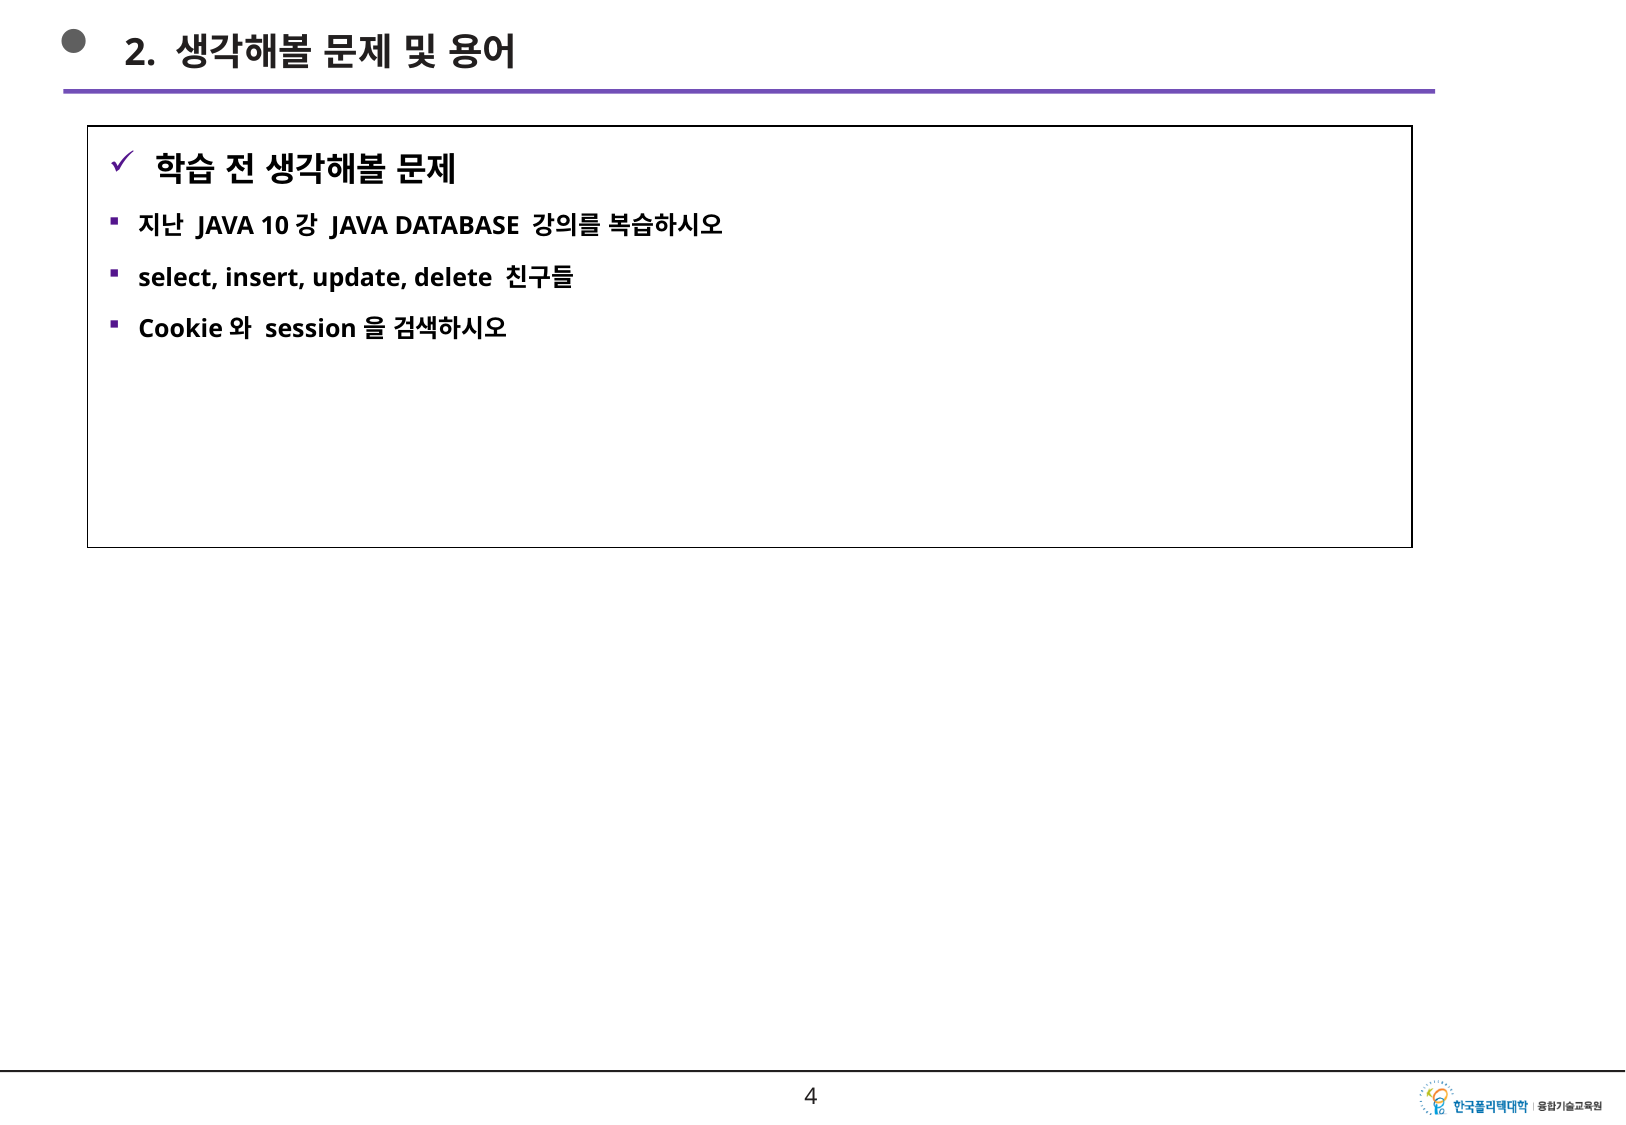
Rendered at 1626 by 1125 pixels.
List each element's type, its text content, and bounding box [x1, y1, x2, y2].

text_box 3 [765, 1072, 857, 1123]
text_box [44, 0, 1604, 114]
text_box 2. 생각해볼 문제 및 용어 [109, 20, 943, 93]
picture [1415, 1076, 1604, 1118]
text_box 학습 전 생각해볼 문제 지난 JAVA 10강 JAVA DATABASE 강의를 복습하시오 select, insert, update, delete 친구들 Cookie와 session을 검색하시오 [87, 126, 1412, 548]
